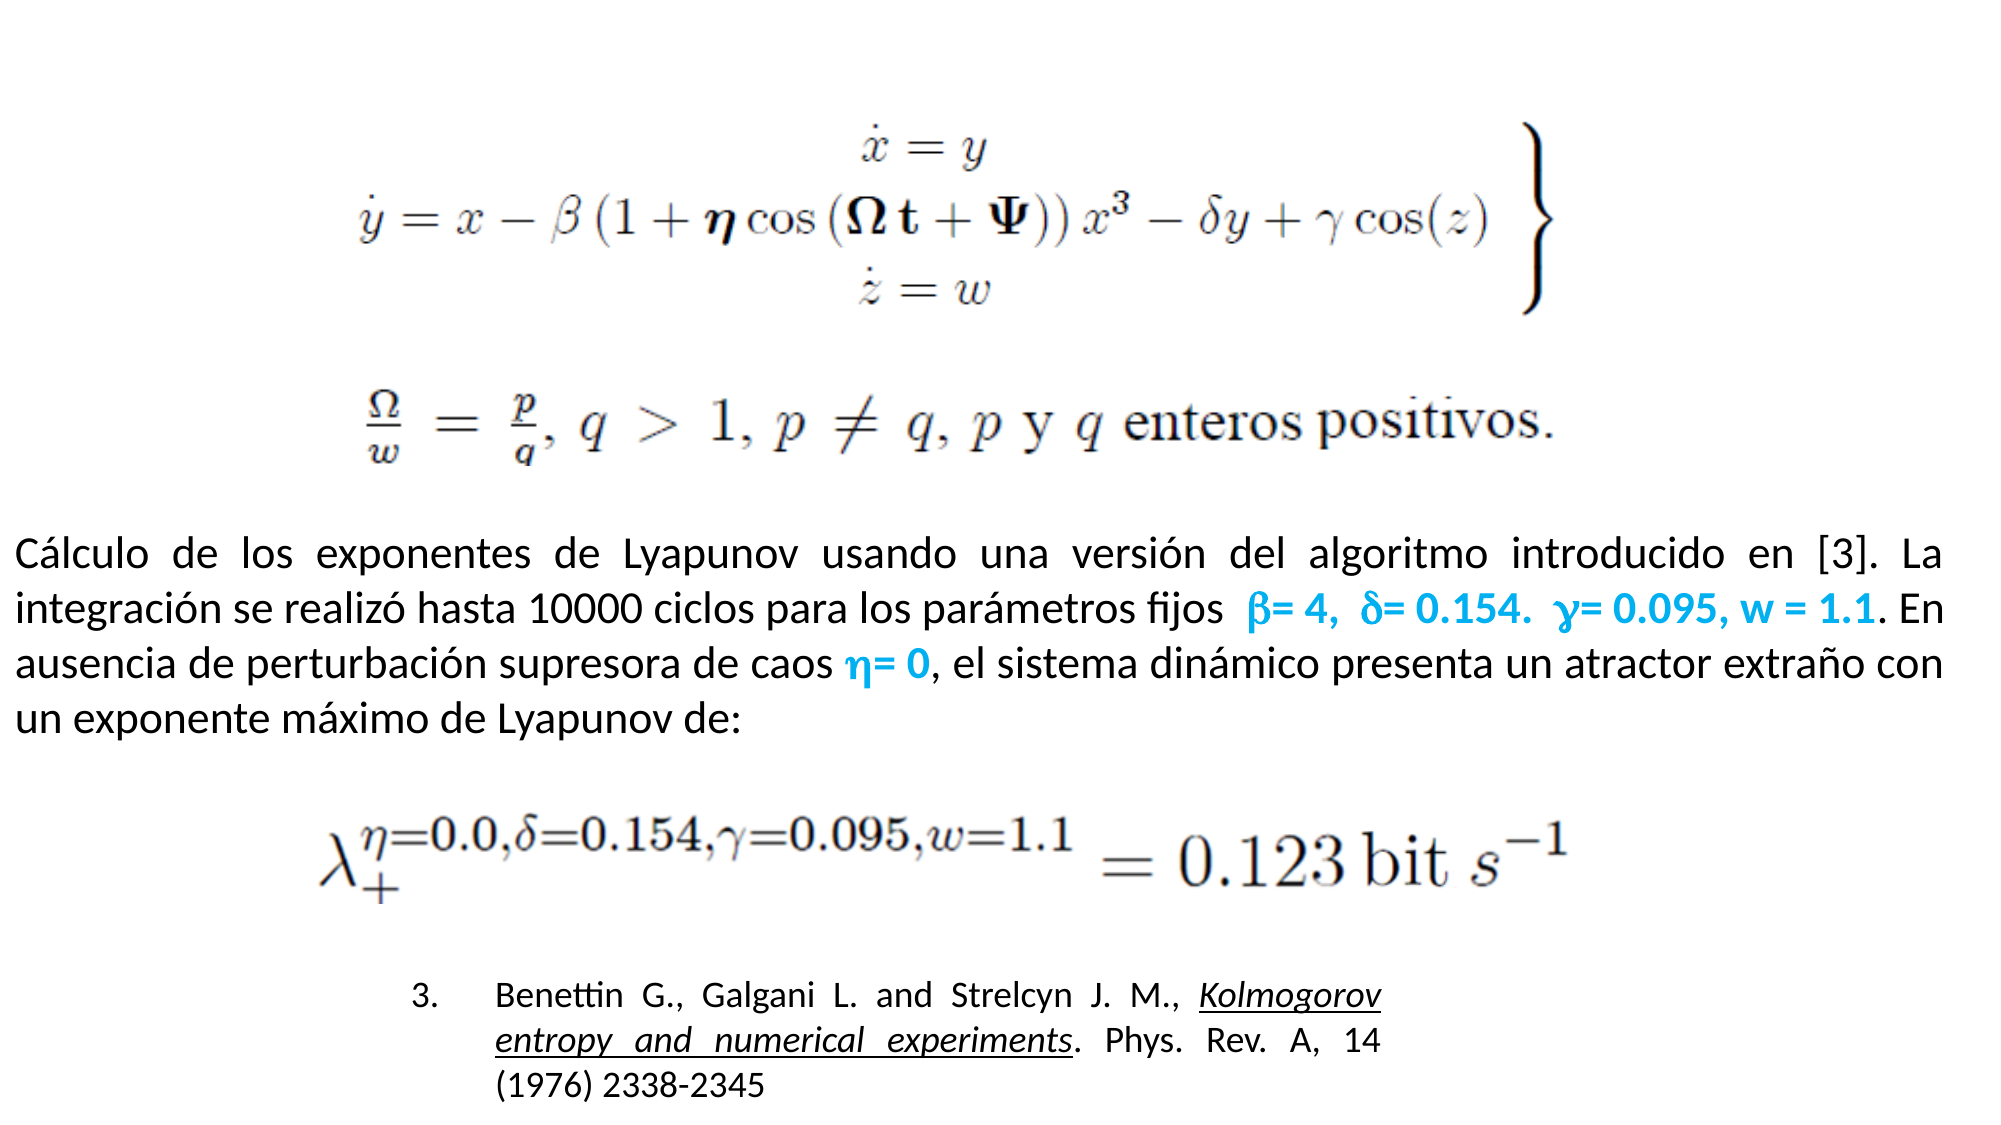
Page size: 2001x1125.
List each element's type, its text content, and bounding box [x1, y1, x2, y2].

picture [317, 800, 1580, 904]
picture [342, 381, 1560, 466]
picture [337, 107, 1560, 334]
text_box Cálculo de los exponentes de Lyapunov usando una versión del algoritmo introducido en [3]. La integración se realizó hasta 10000 ciclos para los parámetros fijos = 4, = 0.154. = 0.095, w = 1.1. En ausencia de perturbación supresora de caos = 0, el sistema dinámico presenta un atractor extraño con un exponente máximo de Lyapunov de: [0, 515, 1960, 750]
text_box Benettin G., Galgani L. and Strelcyn J. M., Kolmogorov entropy and numerical experiments. Phys. Rev. A, 14 (1976) 2338-2345 [396, 963, 1397, 1113]
